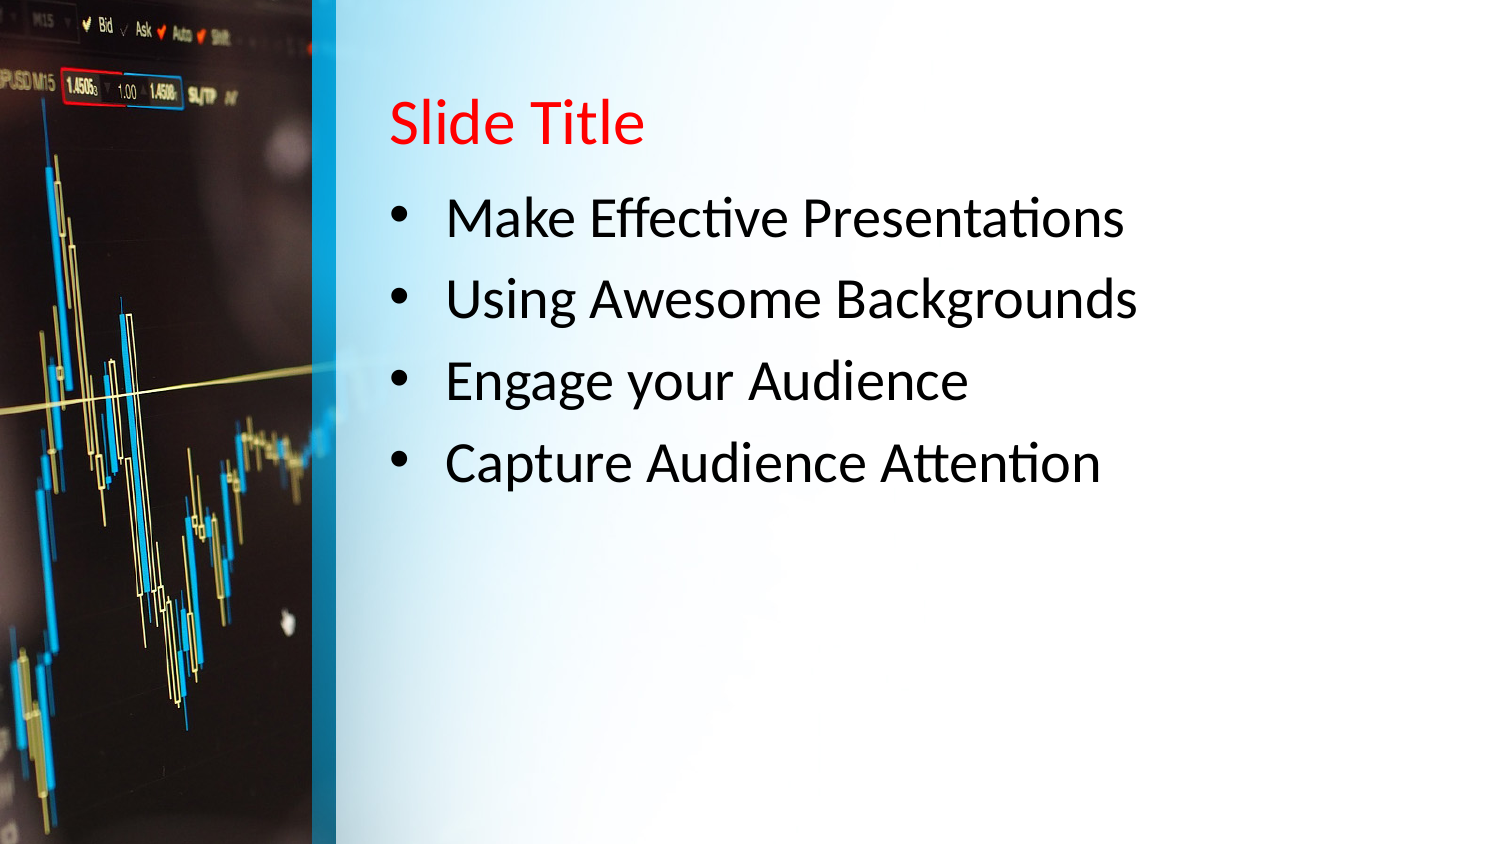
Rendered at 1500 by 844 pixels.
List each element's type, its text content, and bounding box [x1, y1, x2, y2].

list Make Effective Presentations Using Awesome Backgrounds Engage your Audience Capture Audience Attention [374, 171, 1452, 748]
title Slide Title [374, 71, 1452, 166]
picture [0, 0, 1500, 844]
